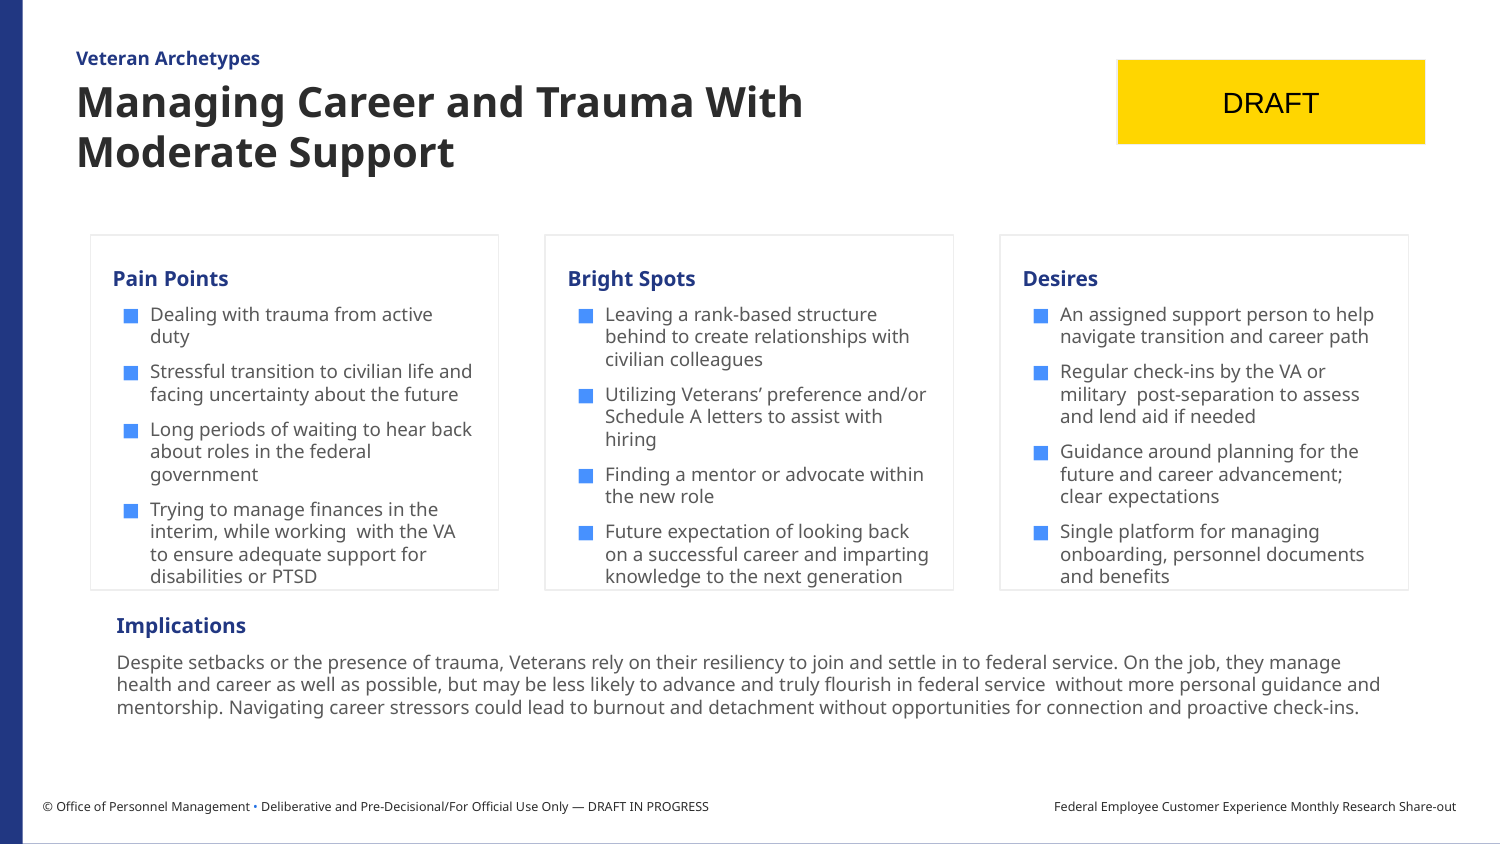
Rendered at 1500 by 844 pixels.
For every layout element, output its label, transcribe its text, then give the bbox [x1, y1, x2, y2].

text_box Bright Spots Leaving a rank-based structure behind to create relationships with civilian colleagues Utilizing Veterans’ preference and/or Schedule A letters to assist with hiring Finding a mentor or advocate within the new role Future expectation of looking back on a successful career and imparting knowledge to the next generation [545, 235, 954, 590]
text_box Veteran Archetypes [76, 41, 556, 70]
text_box DRAFT [1116, 59, 1426, 145]
text_box Pain Points Dealing with trauma from active duty Stressful transition to civilian life and facing uncertainty about the future Long periods of waiting to hear back about roles in the federal government Trying to manage finances in the interim, while working with the VA to ensure adequate support for disabilities or PTSD [90, 235, 499, 590]
text_box Managing Career and Trauma With Moderate Support [75, 76, 947, 194]
text_box Desires An assigned support person to help navigate transition and career path Regular check-ins by the VA or military post-separation to assess and lend aid if needed Guidance around planning for the future and career advancement; clear expectations Single platform for managing onboarding, personnel documents and benefits [1000, 235, 1409, 590]
text_box Implications Despite setbacks or the presence of trauma, Veterans rely on their resiliency to join and settle in to federal service. On the job, they manage health and career as well as possible, but may be less likely to advance and truly flourish in federal service without more personal guidance and mentorship. Navigating career stressors could lead to burnout and detachment without opportunities for connection and proactive check-ins. [116, 612, 1383, 733]
